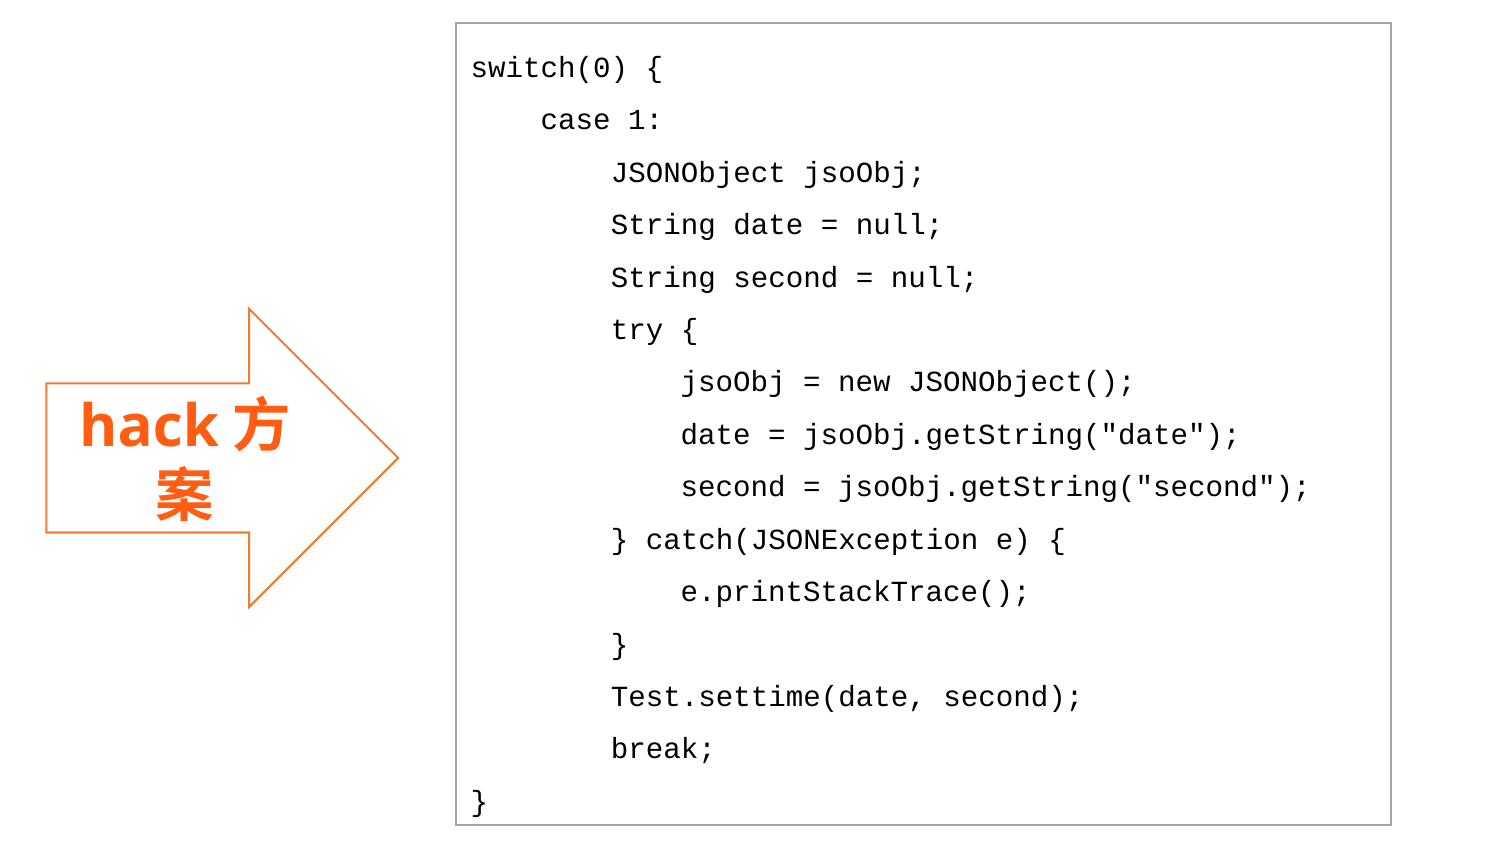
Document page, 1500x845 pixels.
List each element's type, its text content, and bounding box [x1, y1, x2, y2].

text_box hack方案 [45, 306, 400, 610]
text_box switch(0) { case 1: JSONObject jsoObj; String date = null; String second = null; try { jsoObj = new JSONObject(); date = jsoObj.getString("date"); second = jsoObj.getString("second"); } catch(JSONException e) { e.printStackTrace(); } Test.settime(date, second); break; } [455, 22, 1392, 826]
